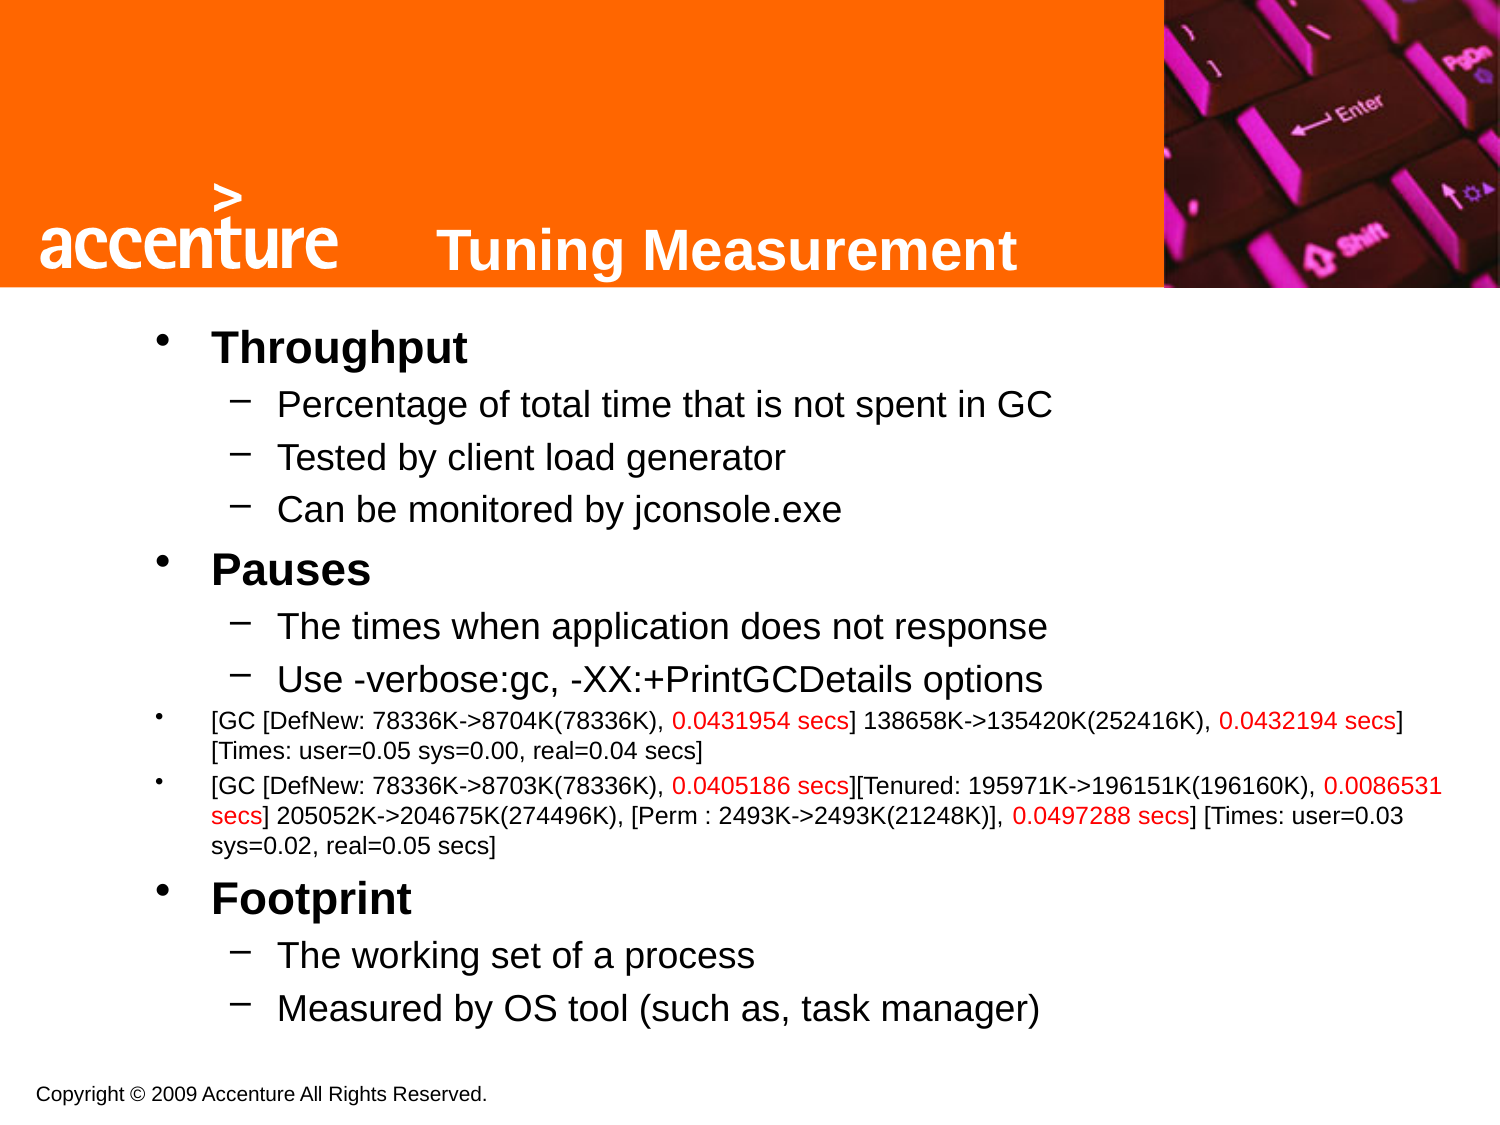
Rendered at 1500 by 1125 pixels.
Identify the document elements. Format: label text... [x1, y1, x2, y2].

title Tuning Measurement [421, 101, 1155, 291]
footer Copyright © 2009 Accenture All Rights Reserved. [20, 1037, 1459, 1114]
picture [1164, 0, 1500, 288]
list Throughput Percentage of total time that is not spent in GC Tested by client load generator Can be monitored by jconsole.exe Pauses The times when application does not response Use -verbose:gc, -XX:+PrintGCDetails options [GC [DefNew: 78336K->8704K(78336K), 0.0431954 secs] 138658K->135420K(252416K), 0.0432194 secs] [Times: user=0.05 sys=0.00, real=0.04 secs] [GC [DefNew: 78336K->8703K(78336K), 0.0405186 secs][Tenured: 195971K->196151K(196160K), 0.0086531 secs] 205052K->204675K(274496K), [Perm : 2493K->2493K(21248K)], 0.0497288 secs] [Times: user=0.03 sys=0.02, real=0.05 secs] Footprint The working set of a process Measured by OS tool (such as, task manager) [139, 310, 1461, 986]
picture [36, 178, 341, 274]
